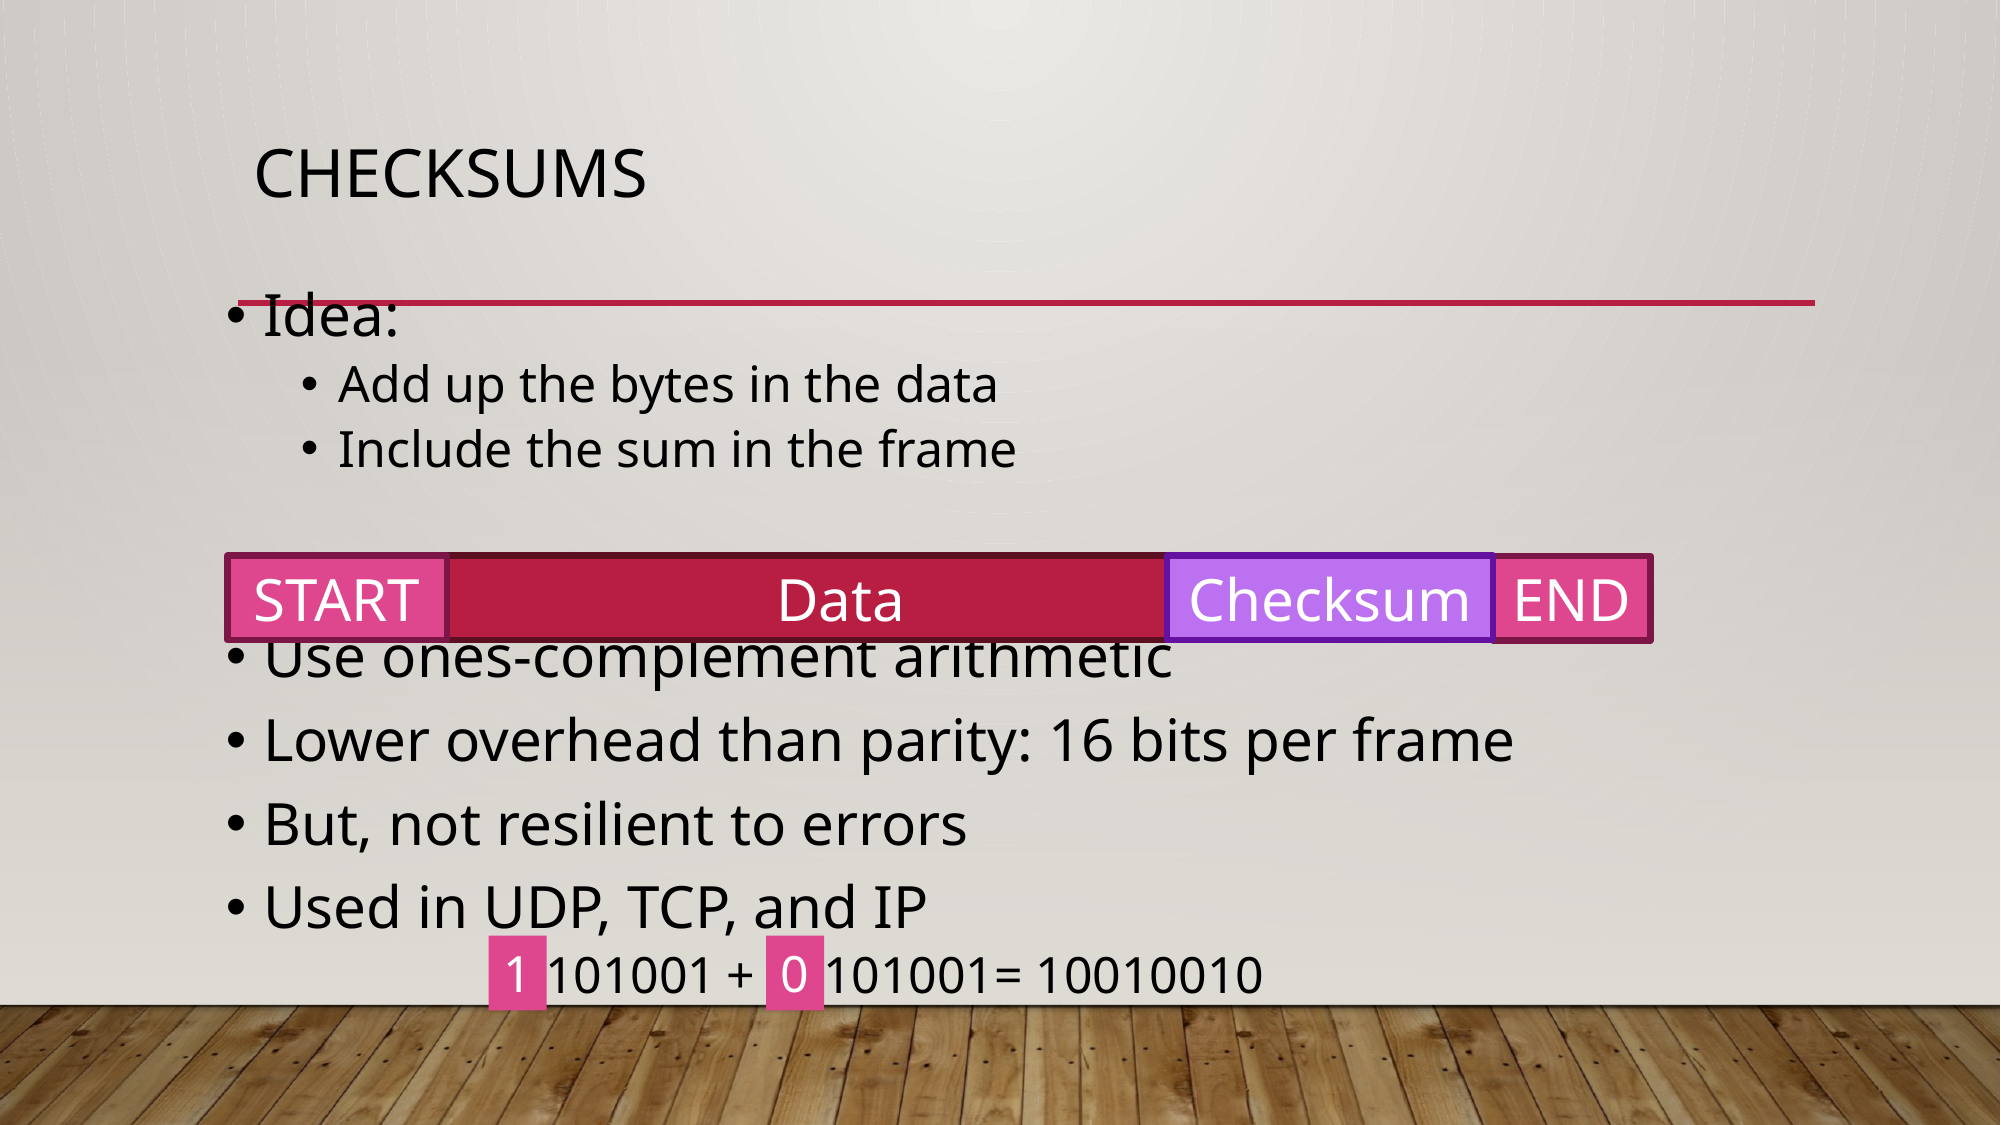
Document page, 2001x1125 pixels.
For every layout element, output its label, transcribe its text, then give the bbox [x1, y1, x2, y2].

title Checksums [238, 131, 1814, 305]
text_box 0 [766, 935, 825, 1011]
text_box Idea: Add up the bytes in the data Include the sum in the frame Use ones-complement arithmetic Lower overhead than parity: 16 bits per frame But, not resilient to errors Used in UDP, TCP, and IP [210, 278, 1661, 1117]
text_box Data [447, 555, 1167, 641]
text_box Checksum [1167, 555, 1493, 641]
text_box 1 [488, 935, 547, 1011]
text_box 1101001= 10010010 [825, 936, 1364, 1011]
text_box 0101001 [547, 936, 712, 1011]
picture [0, 1005, 2000, 1125]
text_box + [712, 936, 766, 1011]
text_box START [227, 555, 447, 641]
text_box END [1493, 555, 1651, 641]
